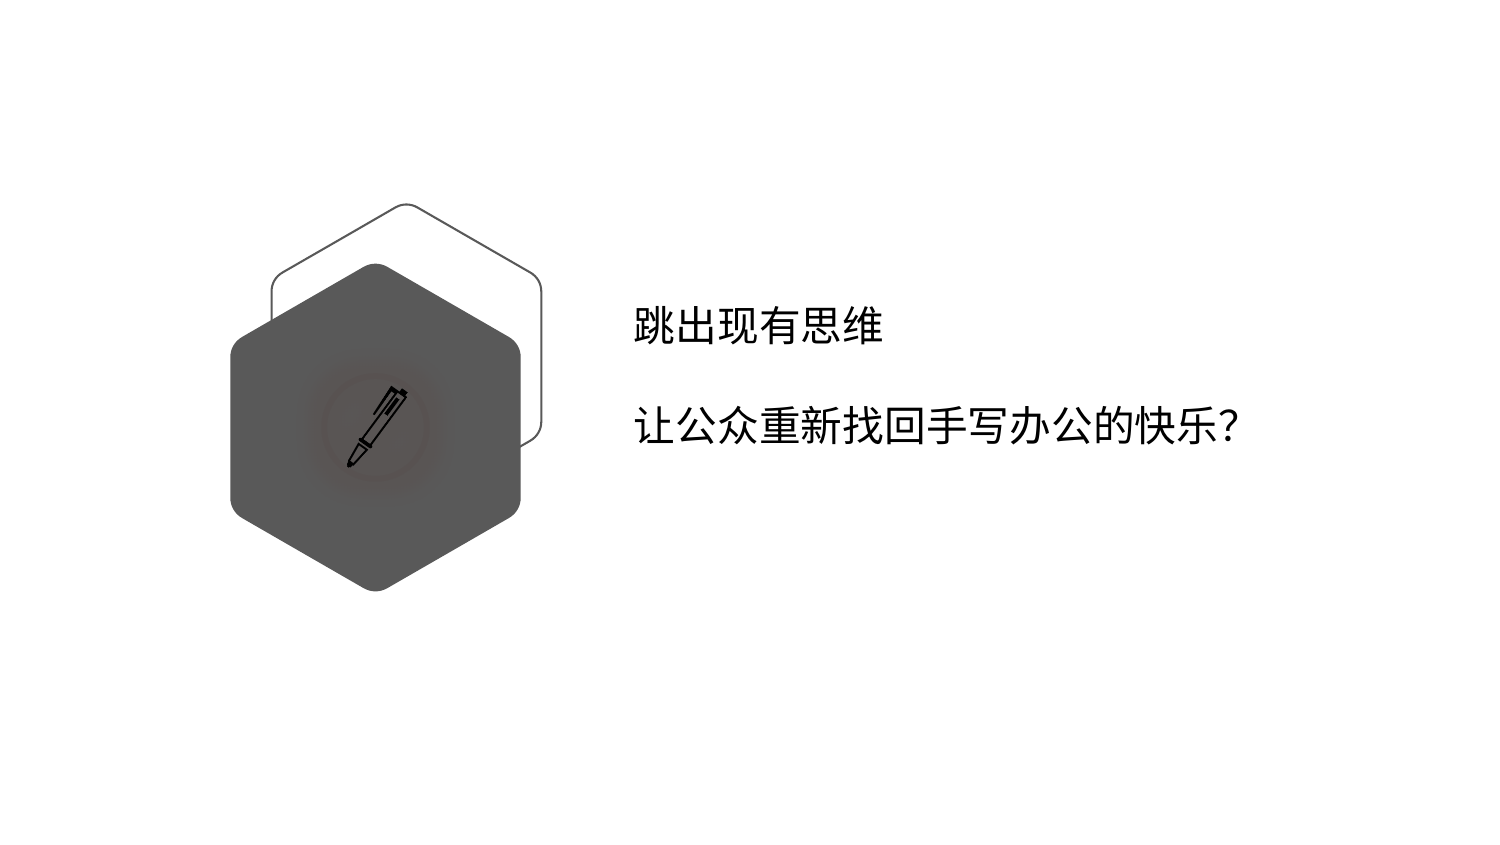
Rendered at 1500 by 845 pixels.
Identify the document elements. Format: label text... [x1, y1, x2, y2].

text_box 跳出现有思维 让公众重新找回手写办公的快乐？ [619, 292, 1299, 458]
text_box [322, 373, 429, 481]
text_box [228, 261, 523, 594]
text_box [269, 202, 544, 448]
